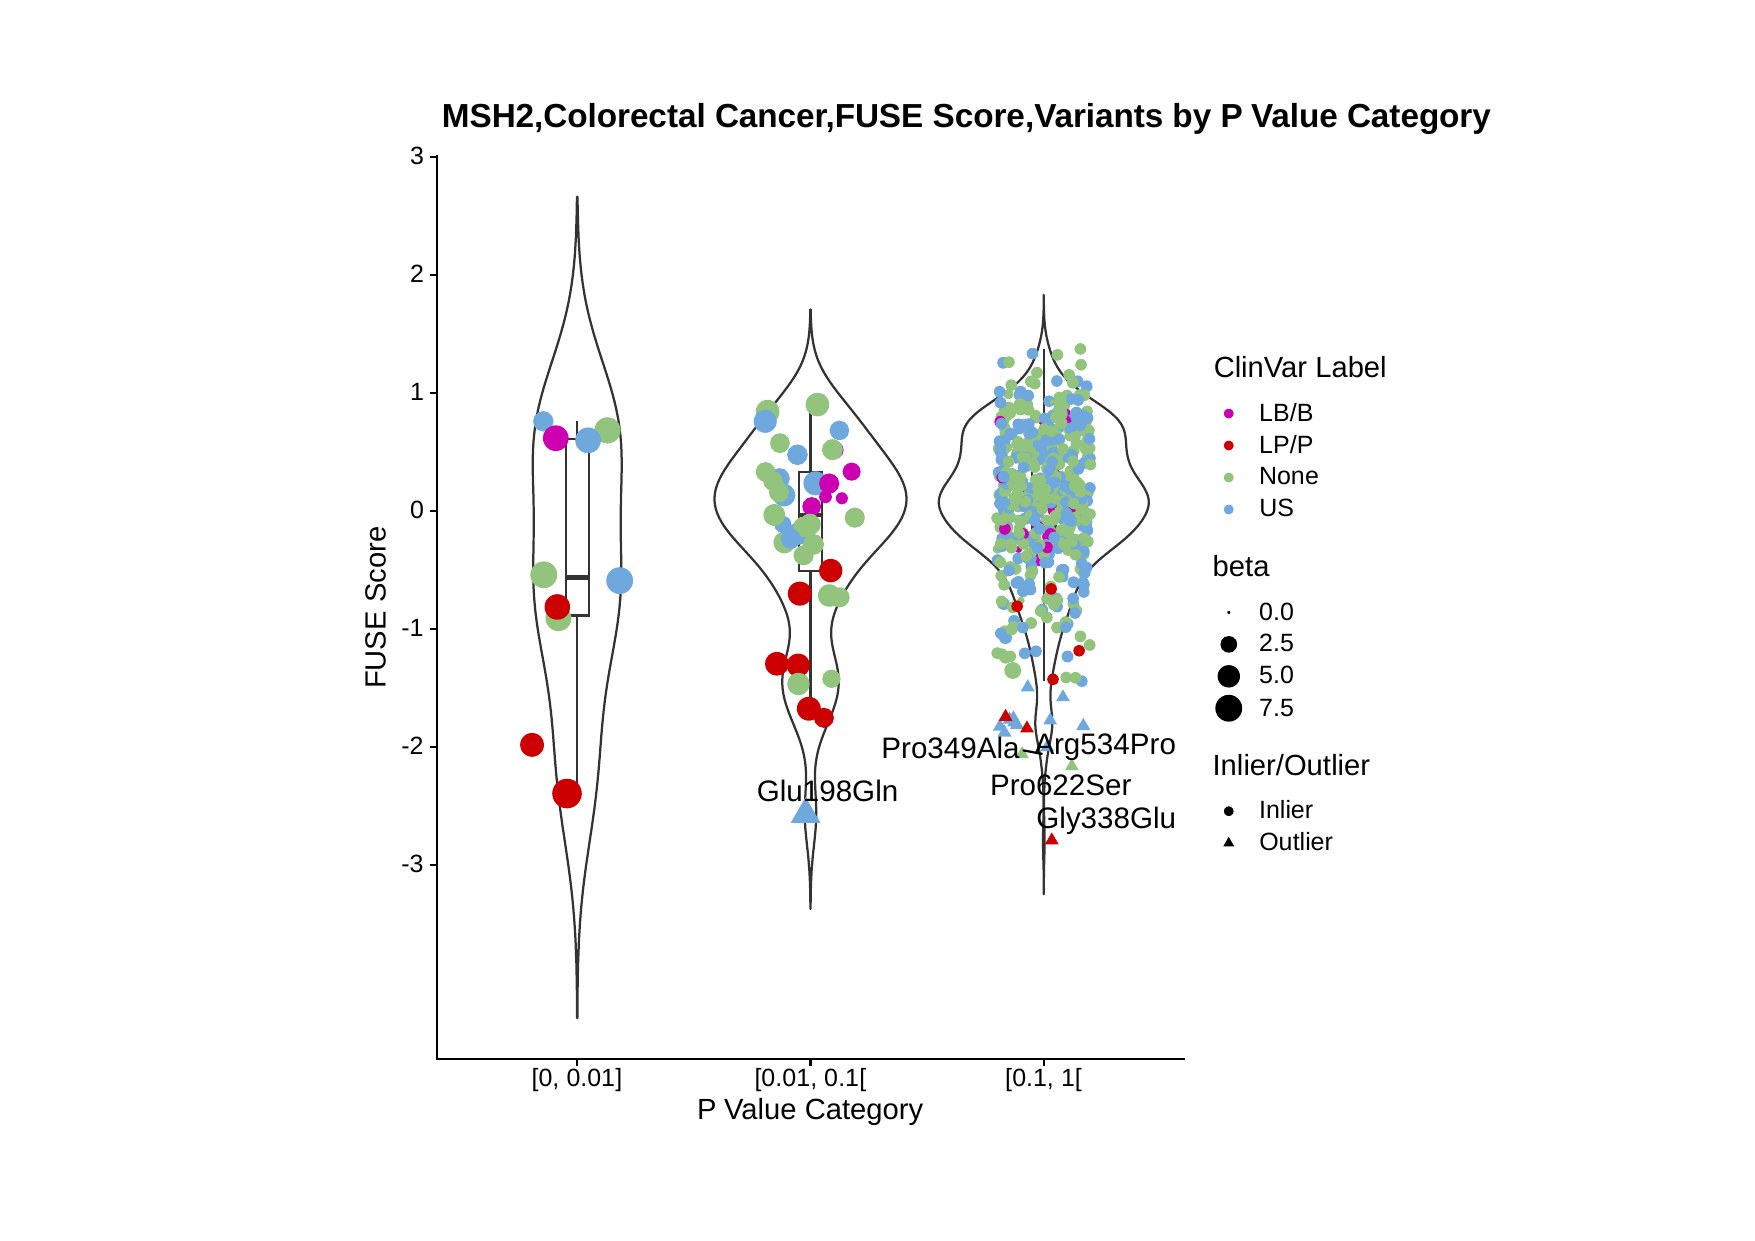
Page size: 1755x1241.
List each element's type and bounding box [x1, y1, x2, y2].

text_box [352, 94, 1403, 1146]
